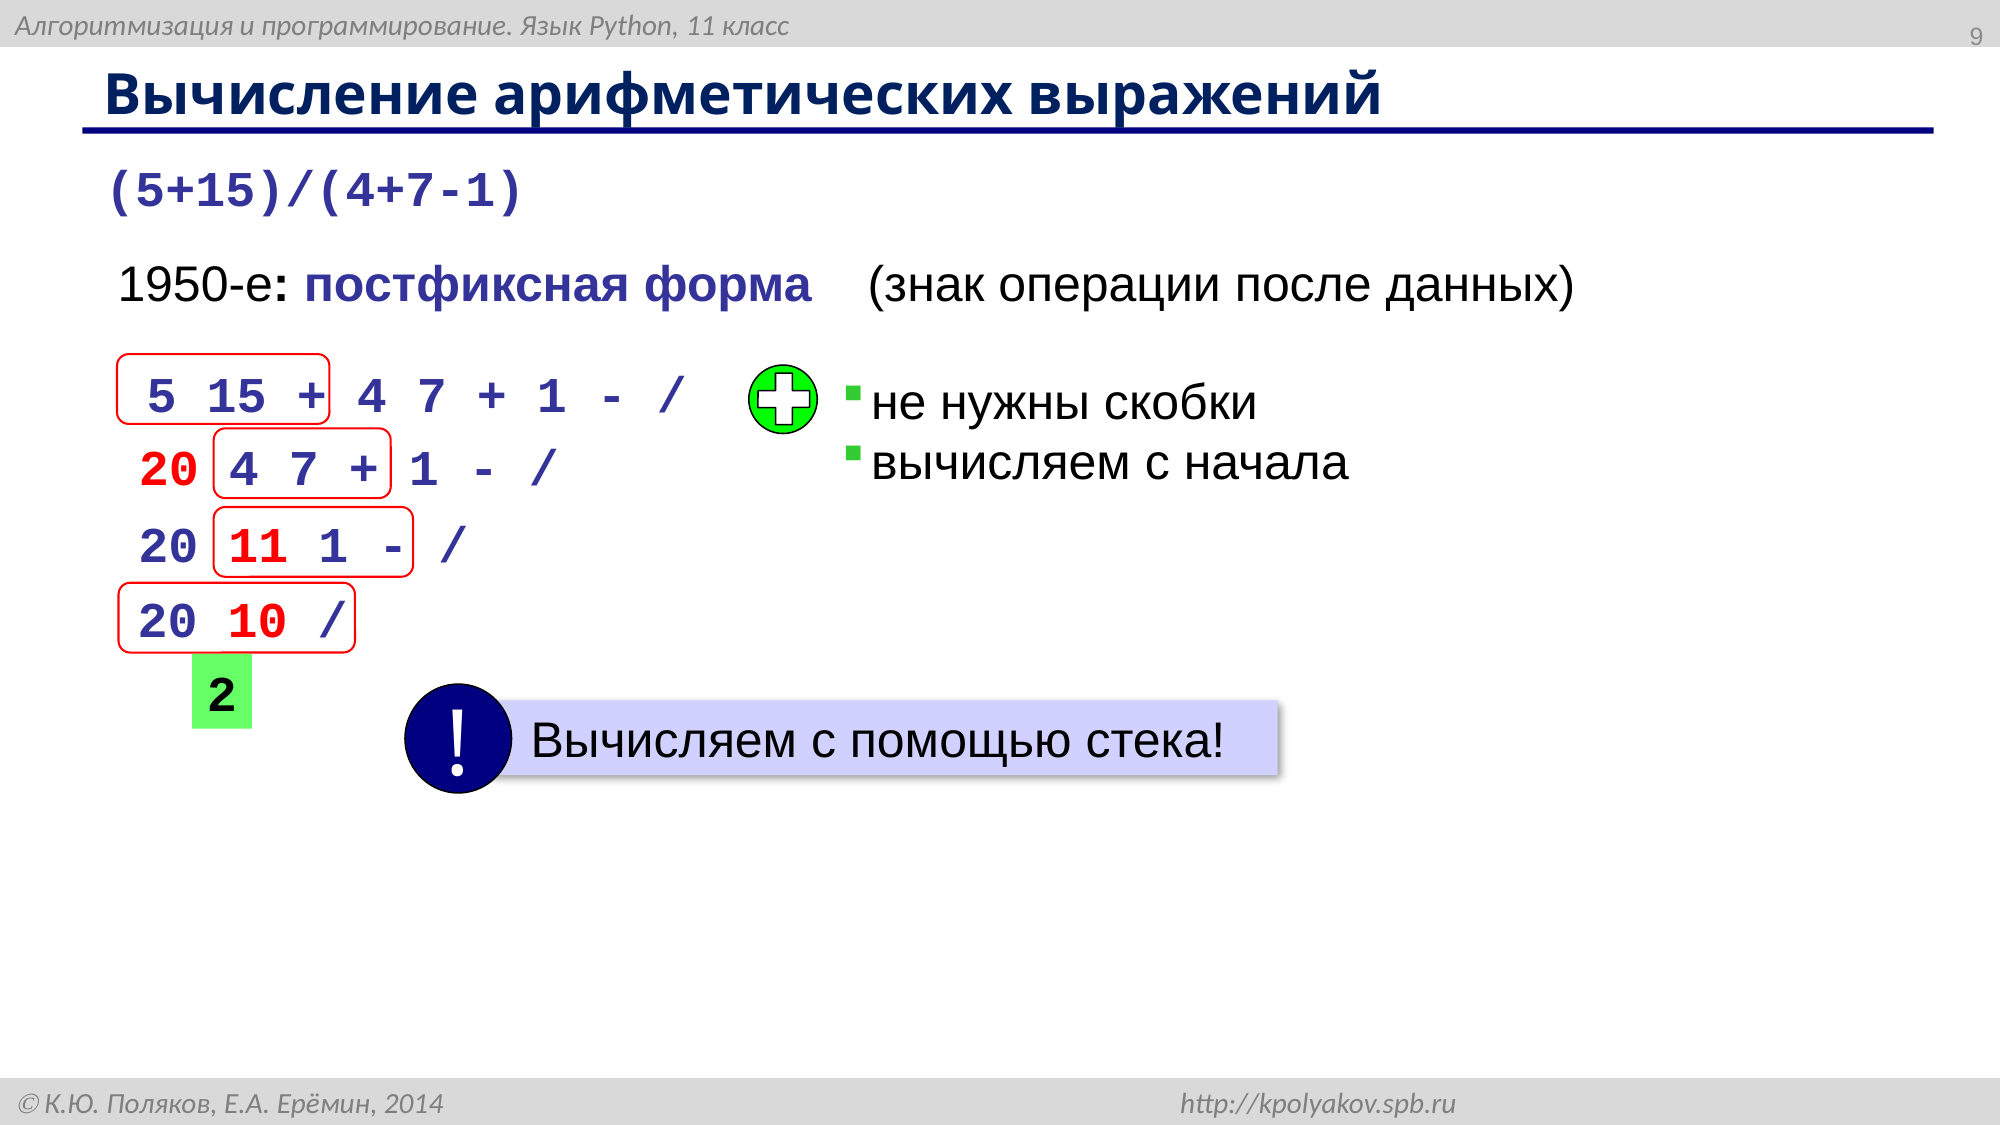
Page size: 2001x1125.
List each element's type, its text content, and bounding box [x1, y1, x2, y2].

text_box [213, 506, 414, 577]
text_box (5+15)/(4+7-1) [90, 148, 571, 224]
text_box 5 15 + 4 7 + 1 - / [131, 355, 702, 431]
text_box 1950-е: постфиксная форма (знак операции после данных) [102, 243, 1974, 319]
text_box 20 11 1 - / [123, 505, 484, 581]
text_box [116, 354, 323, 424]
text_box [213, 428, 391, 499]
slide_number 9 [1531, 0, 1999, 75]
text_box не нужны скобки вычисляем с начала [827, 361, 1381, 497]
title Вычисление арифметических выражений [88, 57, 1463, 135]
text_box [405, 684, 1278, 793]
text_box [748, 364, 818, 434]
text_box 20 10 / [123, 579, 363, 655]
text_box [118, 582, 355, 653]
text_box 2 [192, 653, 252, 729]
text_box 20 4 7 + 1 - / [123, 428, 574, 503]
